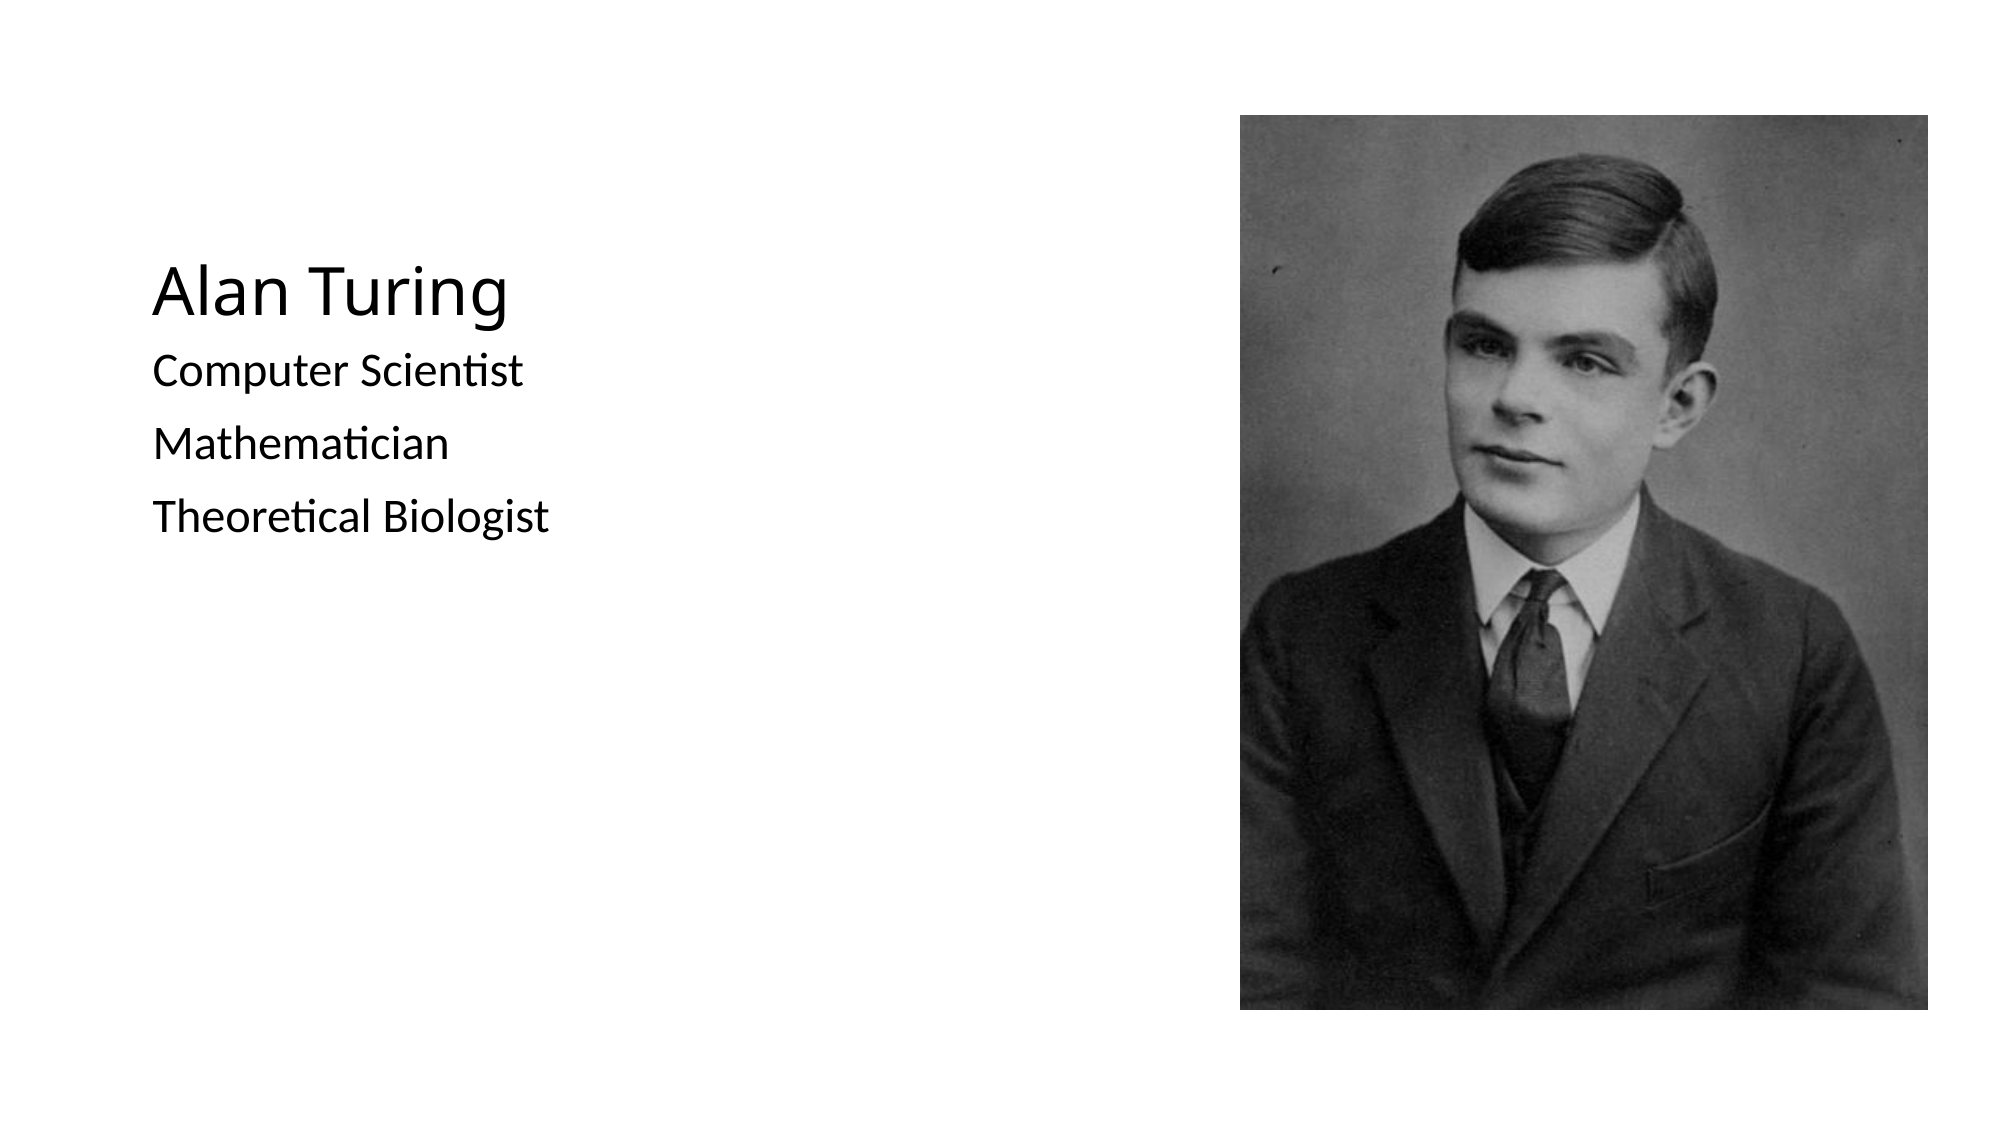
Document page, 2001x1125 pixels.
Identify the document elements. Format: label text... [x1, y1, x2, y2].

list Computer Scientist Mathematician Theoretical Biologist [137, 337, 783, 963]
picture [850, 115, 1928, 1010]
title Alan Turing [137, 75, 783, 337]
